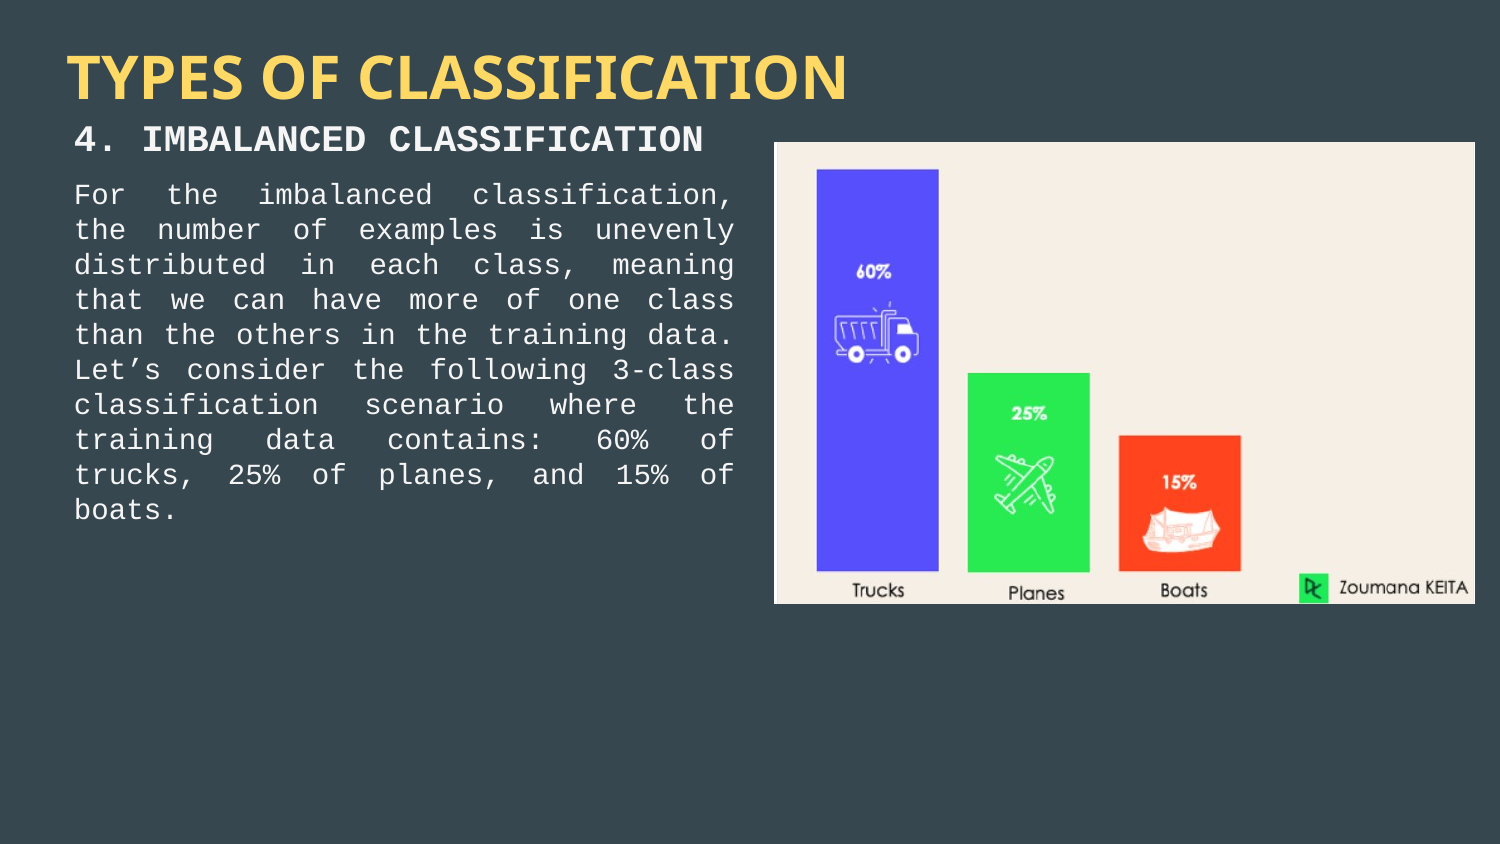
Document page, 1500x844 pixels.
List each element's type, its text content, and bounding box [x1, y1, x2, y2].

picture [774, 142, 1476, 604]
text_box 4. IMBALANCED CLASSIFICATION For the imbalanced classification, the number of examples is unevenly distributed in each class, meaning that we can have more of one class than the others in the training data. Let’s consider the following 3-class classification scenario where the training data contains: 60% of trucks, 25% of planes, and 15% of boats. [58, 98, 750, 771]
title TYPES OF CLASSIFICATION [51, 23, 1449, 118]
